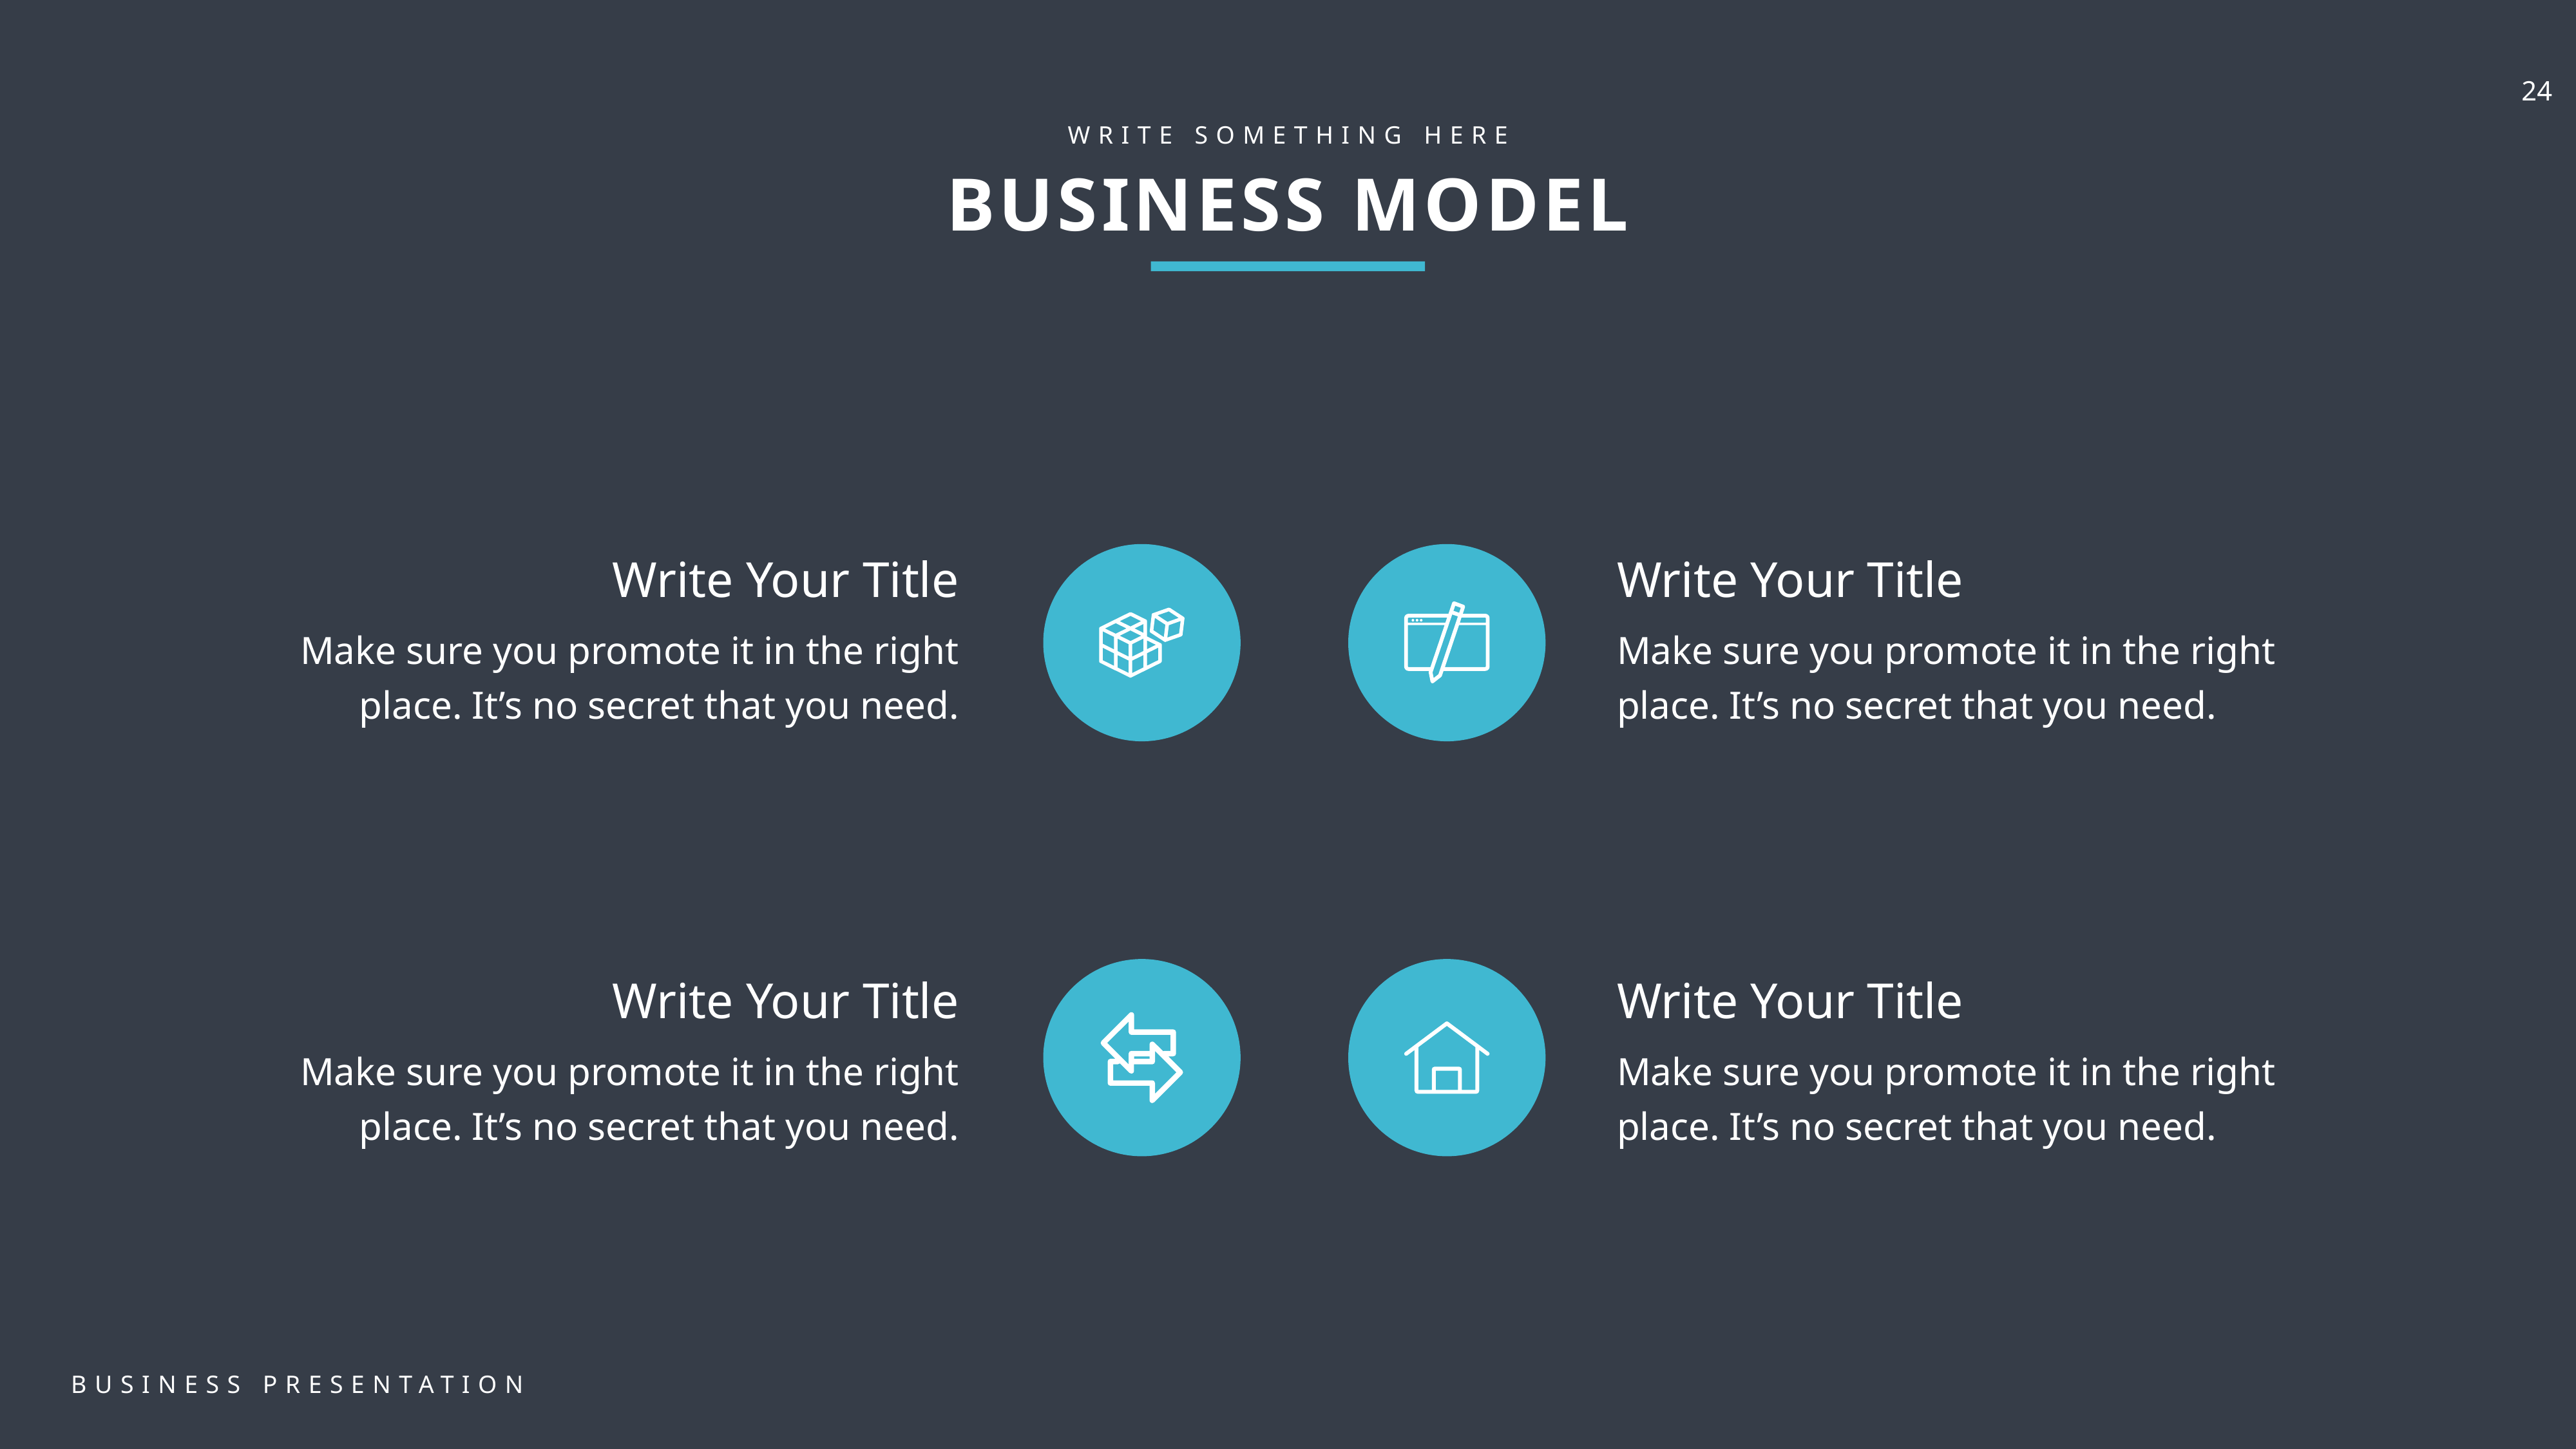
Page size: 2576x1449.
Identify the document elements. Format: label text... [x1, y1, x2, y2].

text_box [1347, 543, 1547, 743]
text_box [1607, 544, 2351, 729]
text_box [1042, 958, 1241, 1157]
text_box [225, 965, 969, 1150]
text_box [1042, 543, 1241, 743]
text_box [1607, 965, 2351, 1150]
text_box [1100, 1012, 1183, 1103]
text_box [225, 544, 969, 729]
text_box BUSINESS PRESENTATION [61, 1364, 646, 1403]
text_box [1347, 958, 1547, 1157]
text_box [1099, 607, 1185, 678]
text_box [1404, 1021, 1490, 1094]
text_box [704, 115, 1871, 272]
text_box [1404, 601, 1490, 684]
